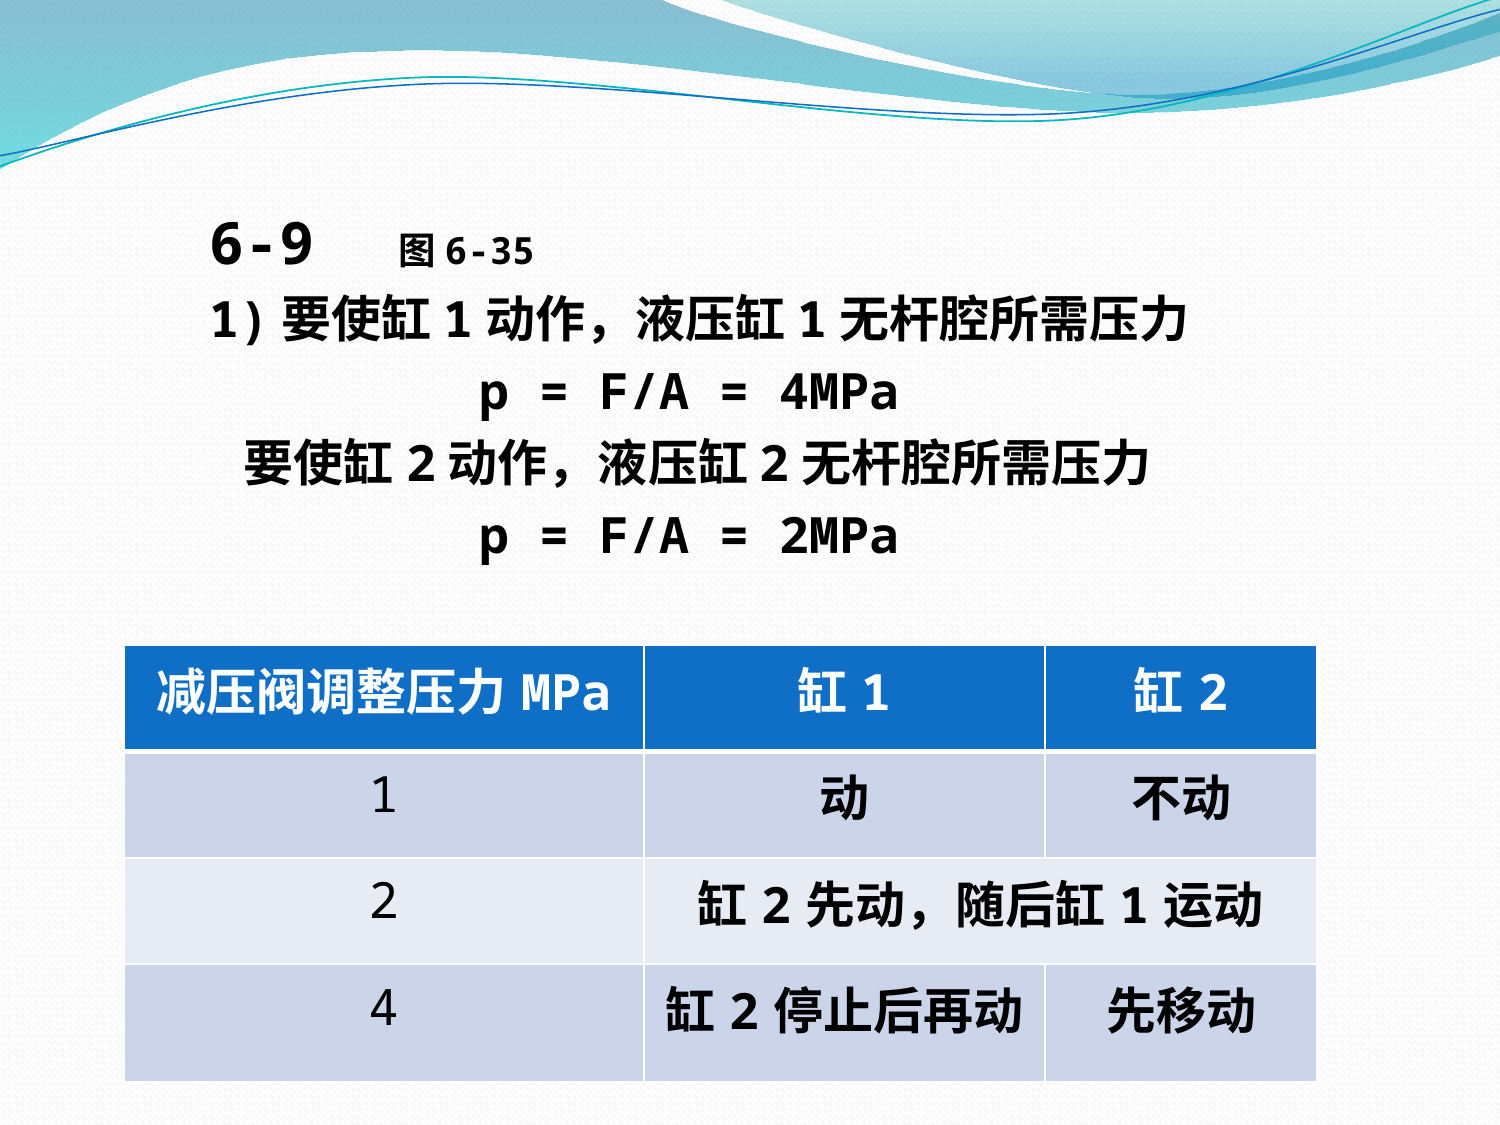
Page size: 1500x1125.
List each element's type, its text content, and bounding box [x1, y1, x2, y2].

table_cell 4 [125, 965, 643, 1081]
table_cell 先移动 [1046, 965, 1316, 1081]
table_cell 缸2先动，随后缸1运动 [645, 859, 1316, 963]
table_cell 不动 [1046, 754, 1316, 857]
table_cell 动 [645, 754, 1044, 857]
text_box 6-9 图6-35 1)要使缸1动作，液压缸1无杆腔所需压力 p = F/A = 4MPa 要使缸2动作，液压缸2无杆腔所需压力 p = F/A = 2MPa [194, 184, 1376, 572]
table_header 缸2 [1046, 646, 1316, 749]
table_header 减压阀调整压力MPa [125, 646, 643, 749]
table_cell 2 [125, 859, 643, 963]
table_header 缸1 [645, 646, 1044, 749]
table_cell 1 [125, 754, 643, 857]
table_cell 缸2停止后再动 [645, 965, 1044, 1081]
